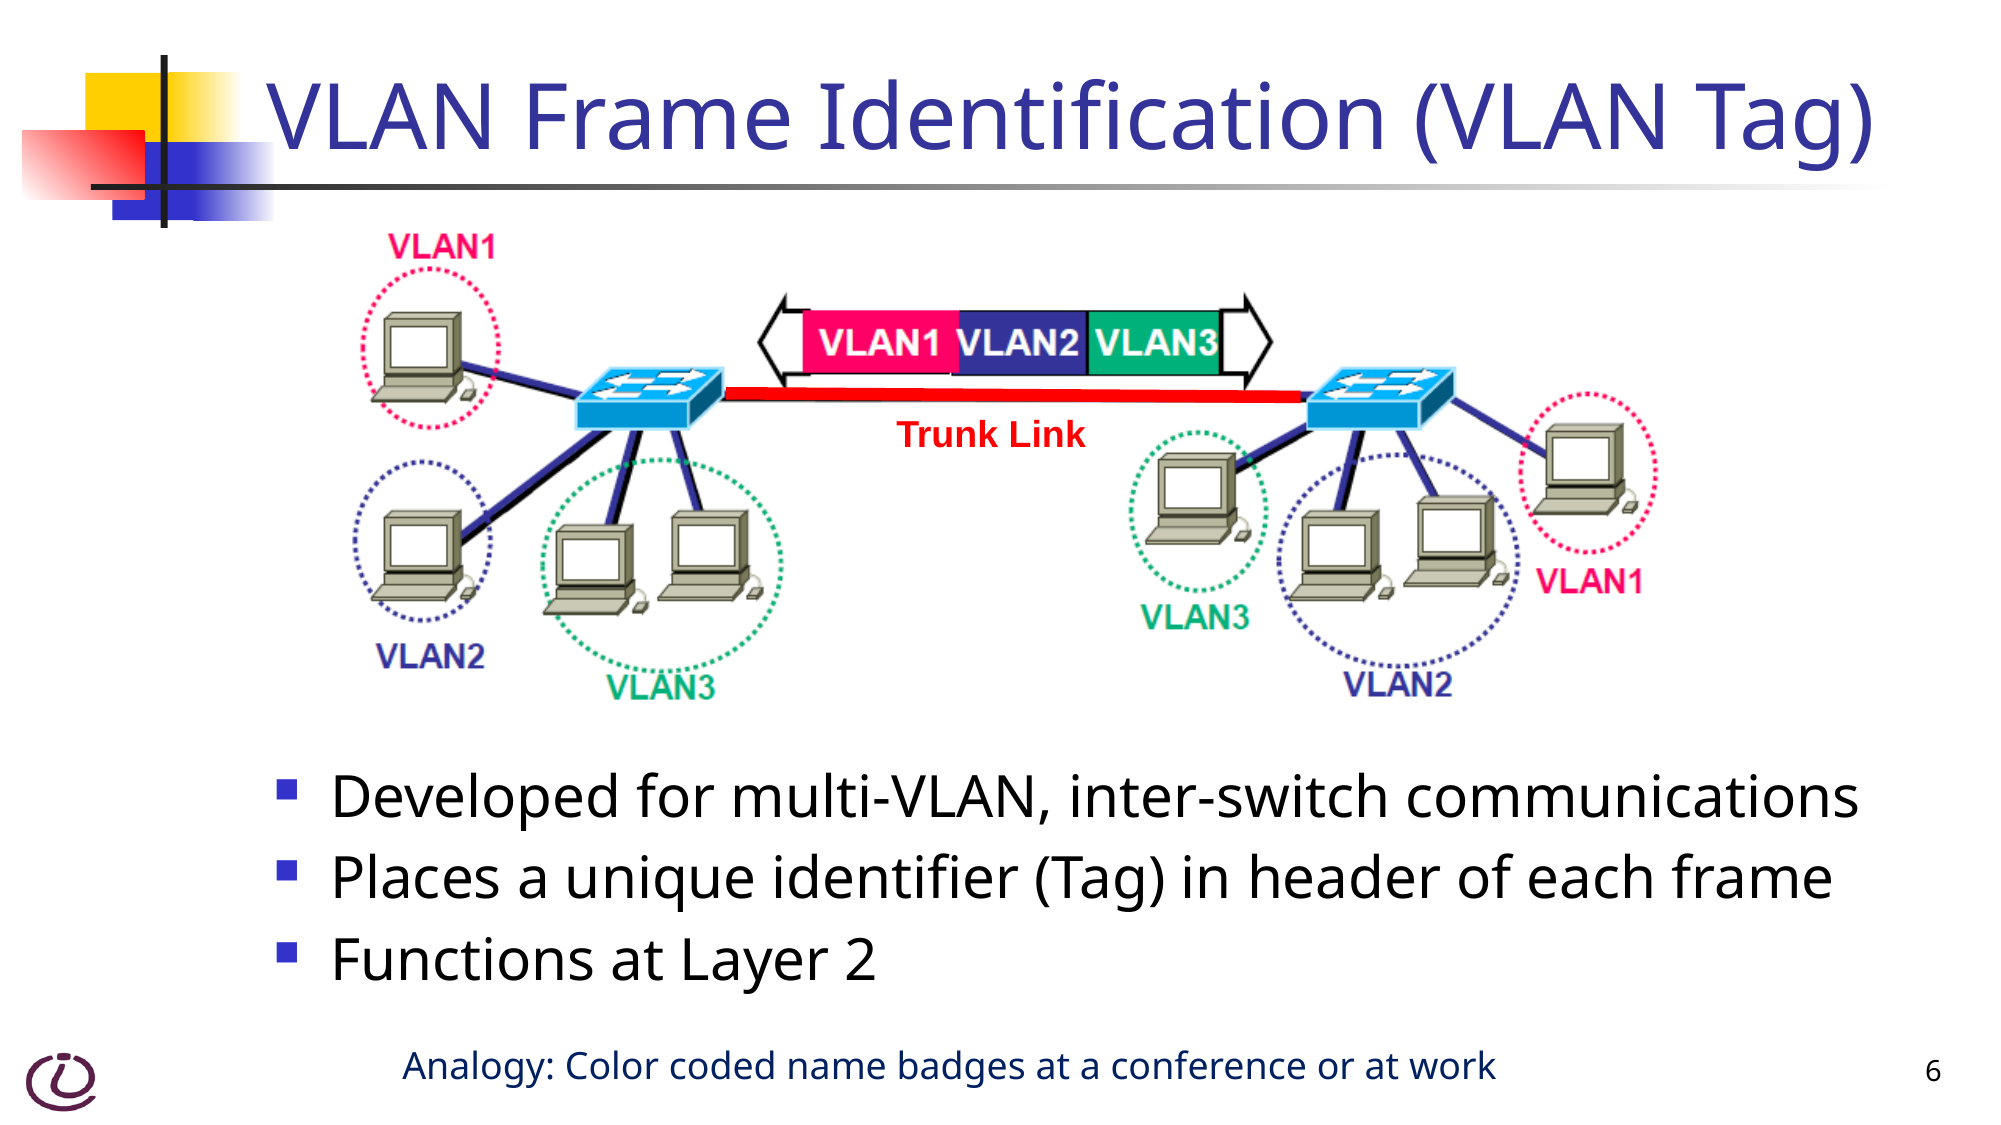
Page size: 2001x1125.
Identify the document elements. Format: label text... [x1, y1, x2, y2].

title VLAN Frame Identification (VLAN Tag) [251, 35, 1957, 175]
slide_number 6 [1540, 1049, 1958, 1100]
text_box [725, 392, 1301, 398]
list Developed for multi-VLAN, inter-switch communications Places a unique identifier (Tag) in header of each frame Functions at Layer 2 [258, 751, 1959, 1000]
text_box Analogy: Color coded name badges at a conference or at work [387, 1034, 1563, 1095]
picture [337, 212, 1671, 715]
picture [21, 1049, 101, 1113]
